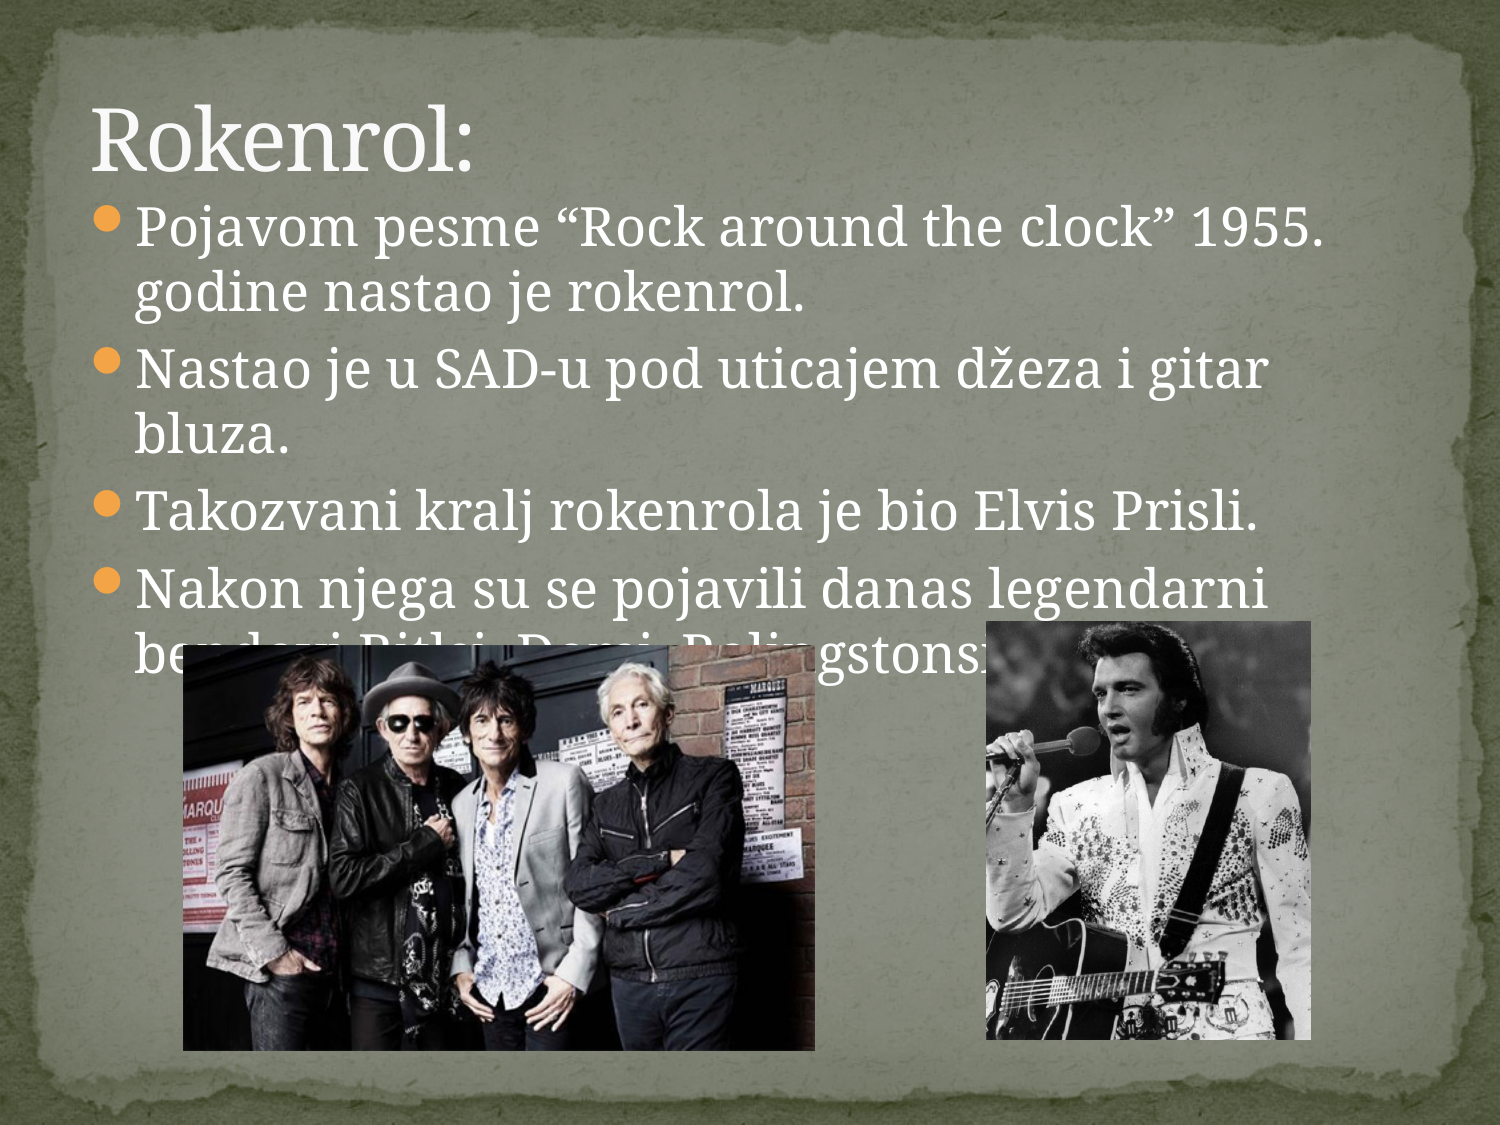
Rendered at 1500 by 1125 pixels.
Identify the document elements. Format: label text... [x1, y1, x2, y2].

list Pojavom pesme “Rock around the clock” 1955. godine nastao je rokenrol. Nastao je u SAD-u pod uticajem džeza i gitar bluza. Takozvani kralj rokenrola je bio Elvis Prisli. Nakon njega su se pojavili danas legendarni bendovi Bitlsi, Dorsi, Rolingstonsi i drugi. [75, 197, 1425, 1000]
picture [986, 621, 1311, 1040]
picture [183, 645, 815, 1051]
title Rokenrol: [74, 24, 1425, 197]
